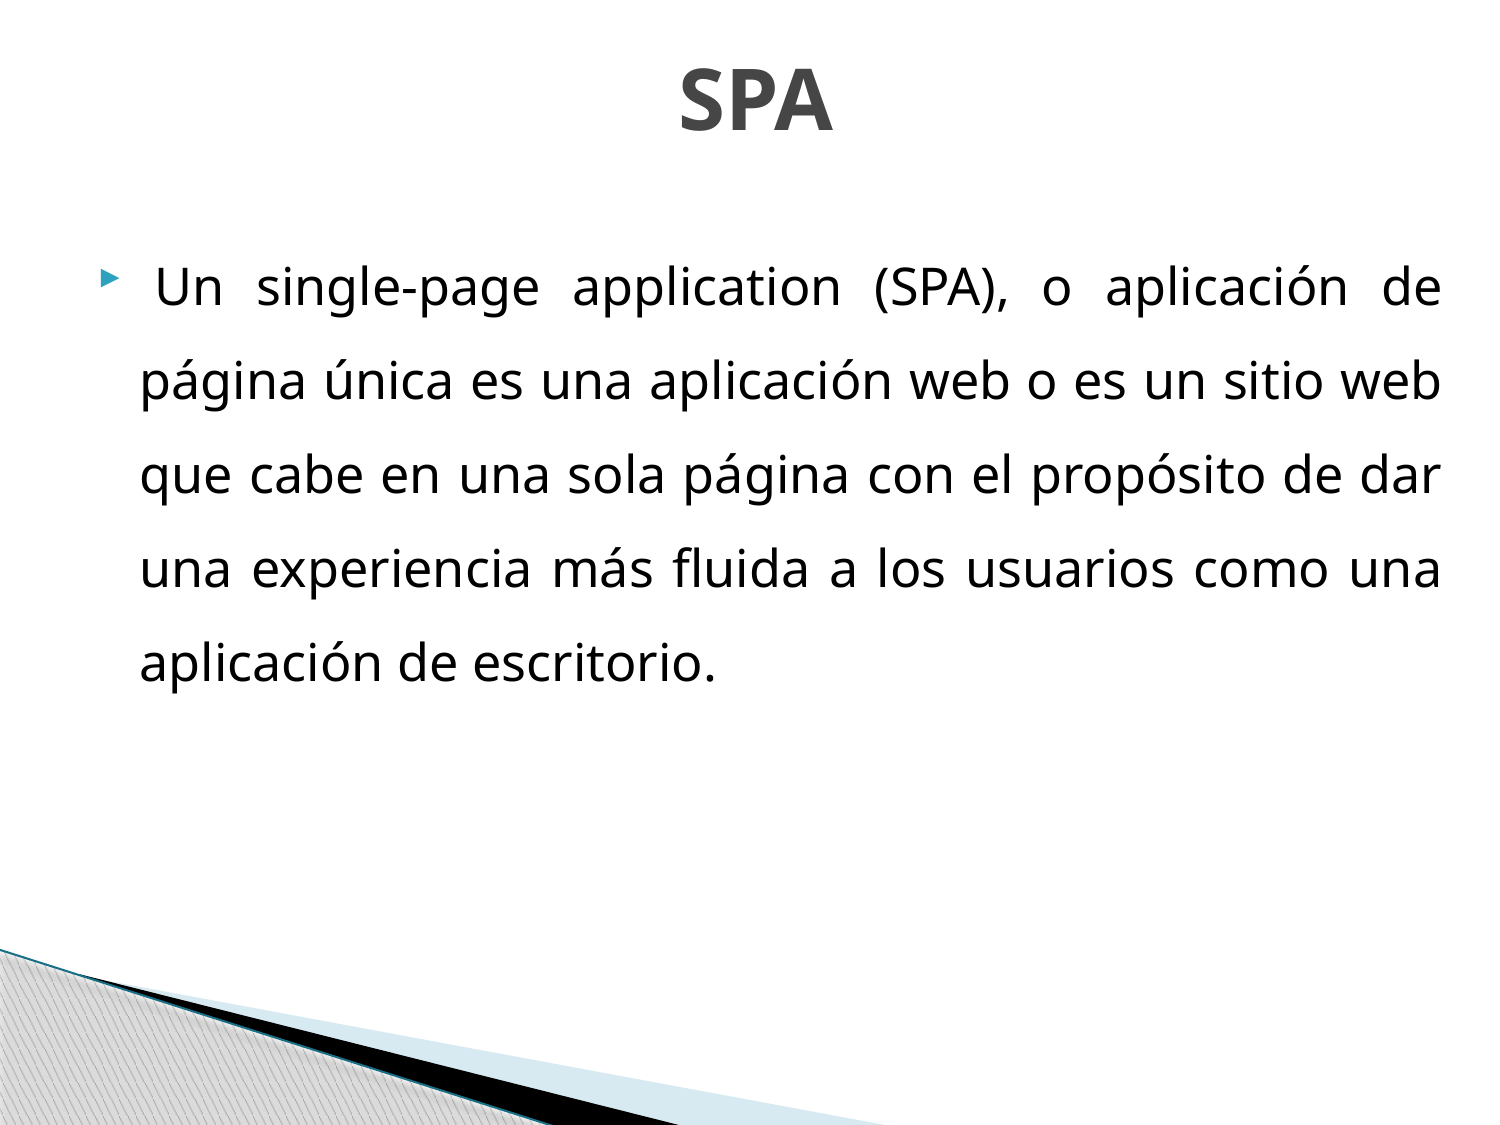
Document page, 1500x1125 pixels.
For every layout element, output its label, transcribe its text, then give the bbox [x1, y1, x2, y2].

title SPA [76, 2, 1436, 190]
list Un single-page application (SPA), o aplicación de página única es una aplicación web o es un sitio web que cabe en una sola página con el propósito de dar una experiencia más fluida a los usuarios como una aplicación de escritorio. [64, 208, 1459, 787]
